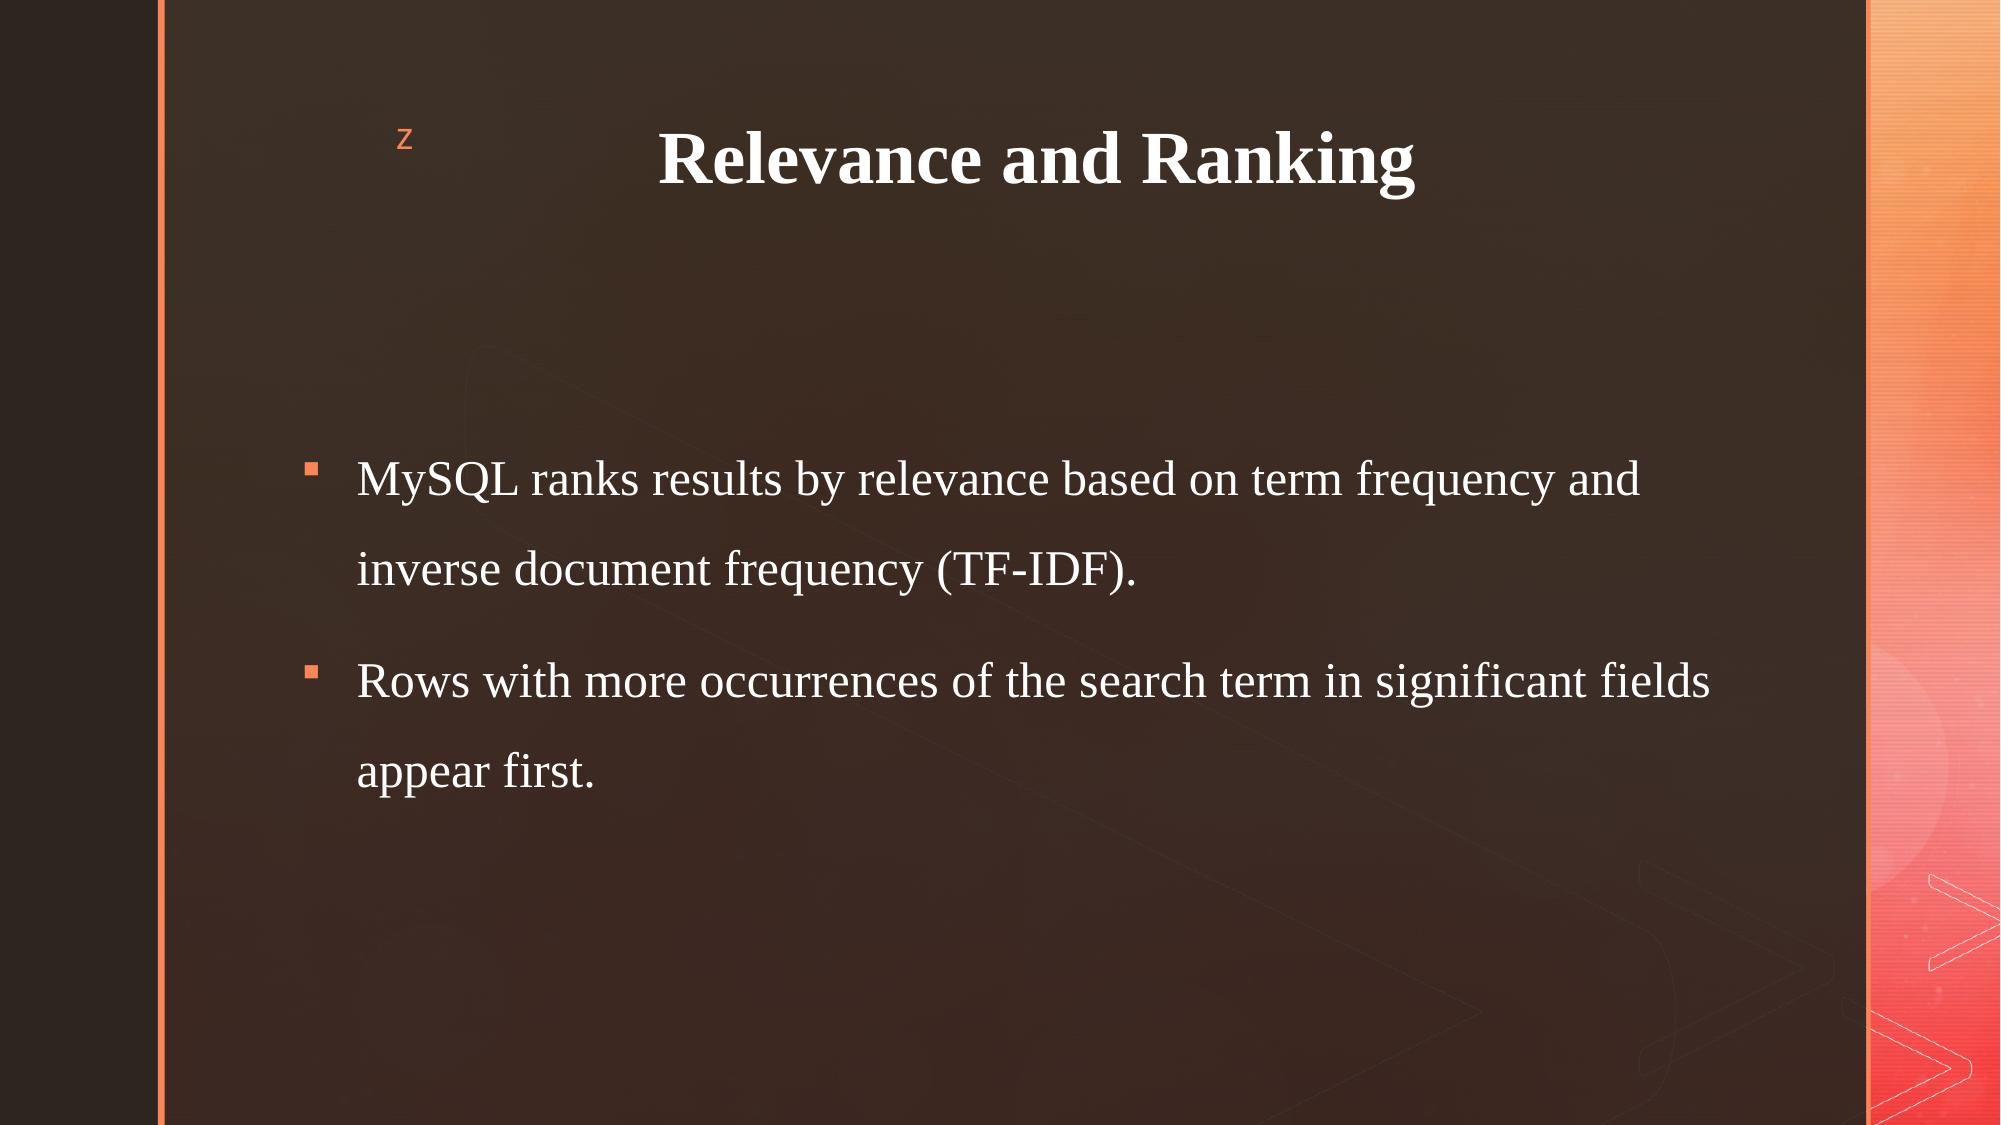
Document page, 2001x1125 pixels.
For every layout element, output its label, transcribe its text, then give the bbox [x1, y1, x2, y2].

picture [1871, 0, 2001, 1125]
title Relevance and Ranking [341, 71, 1734, 248]
list MySQL ranks results by relevance based on term frequency and inverse document frequency (TF-IDF). Rows with more occurrences of the search term in significant fields appear first. [285, 272, 1734, 1023]
